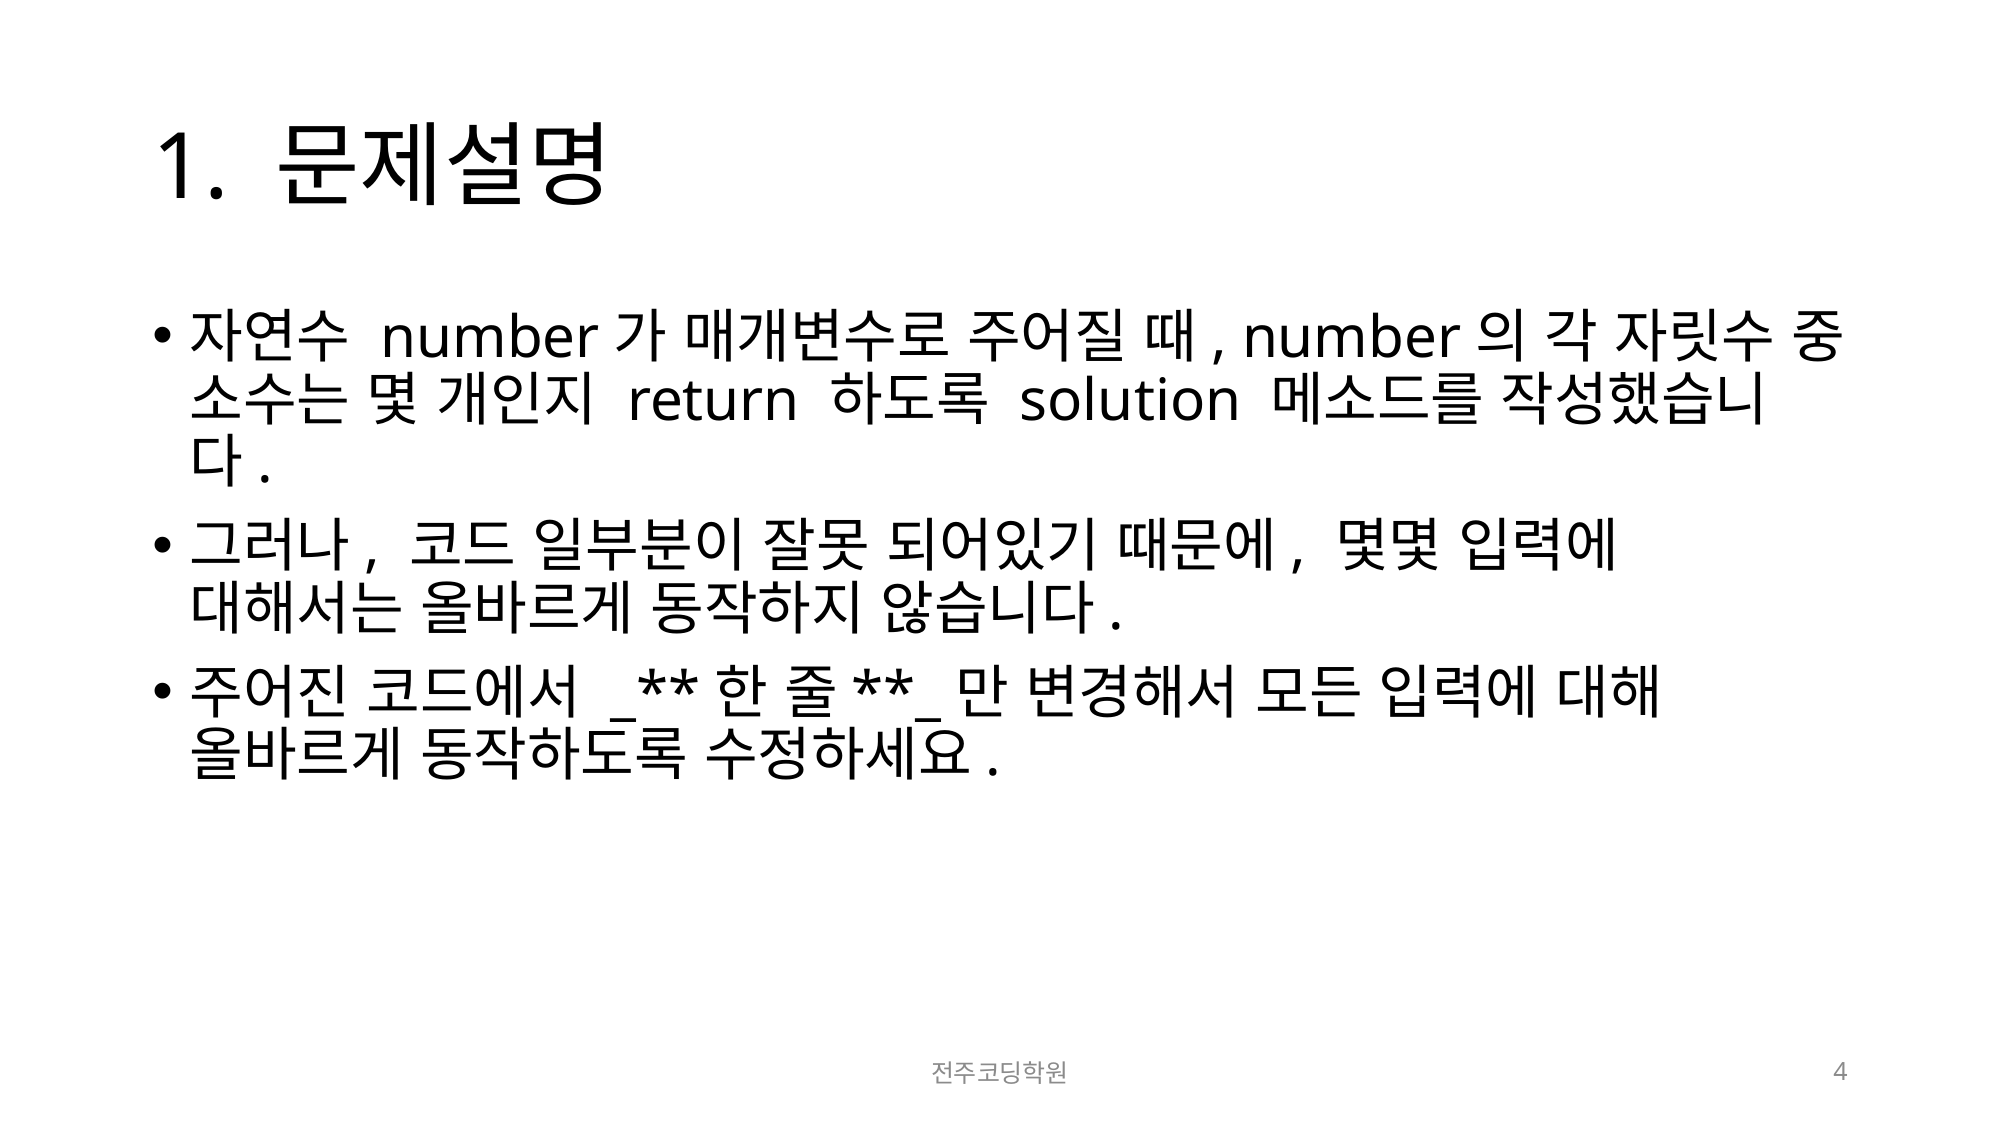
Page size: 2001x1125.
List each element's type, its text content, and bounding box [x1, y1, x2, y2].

title 1. 문제설명 [137, 59, 1863, 278]
slide_number 4 [1412, 1042, 1863, 1103]
footer 전주코딩학원 [662, 1042, 1338, 1103]
list 자연수 number가 매개변수로 주어질 때, number의 각 자릿수 중 소수는 몇 개인지 return 하도록 solution 메소드를 작성했습니다. 그러나, 코드 일부분이 잘못 되어있기 때문에, 몇몇 입력에 대해서는 올바르게 동작하지 않습니다. 주어진 코드에서 _**한 줄**_만 변경해서 모든 입력에 대해 올바르게 동작하도록 수정하세요. [137, 299, 1863, 1014]
